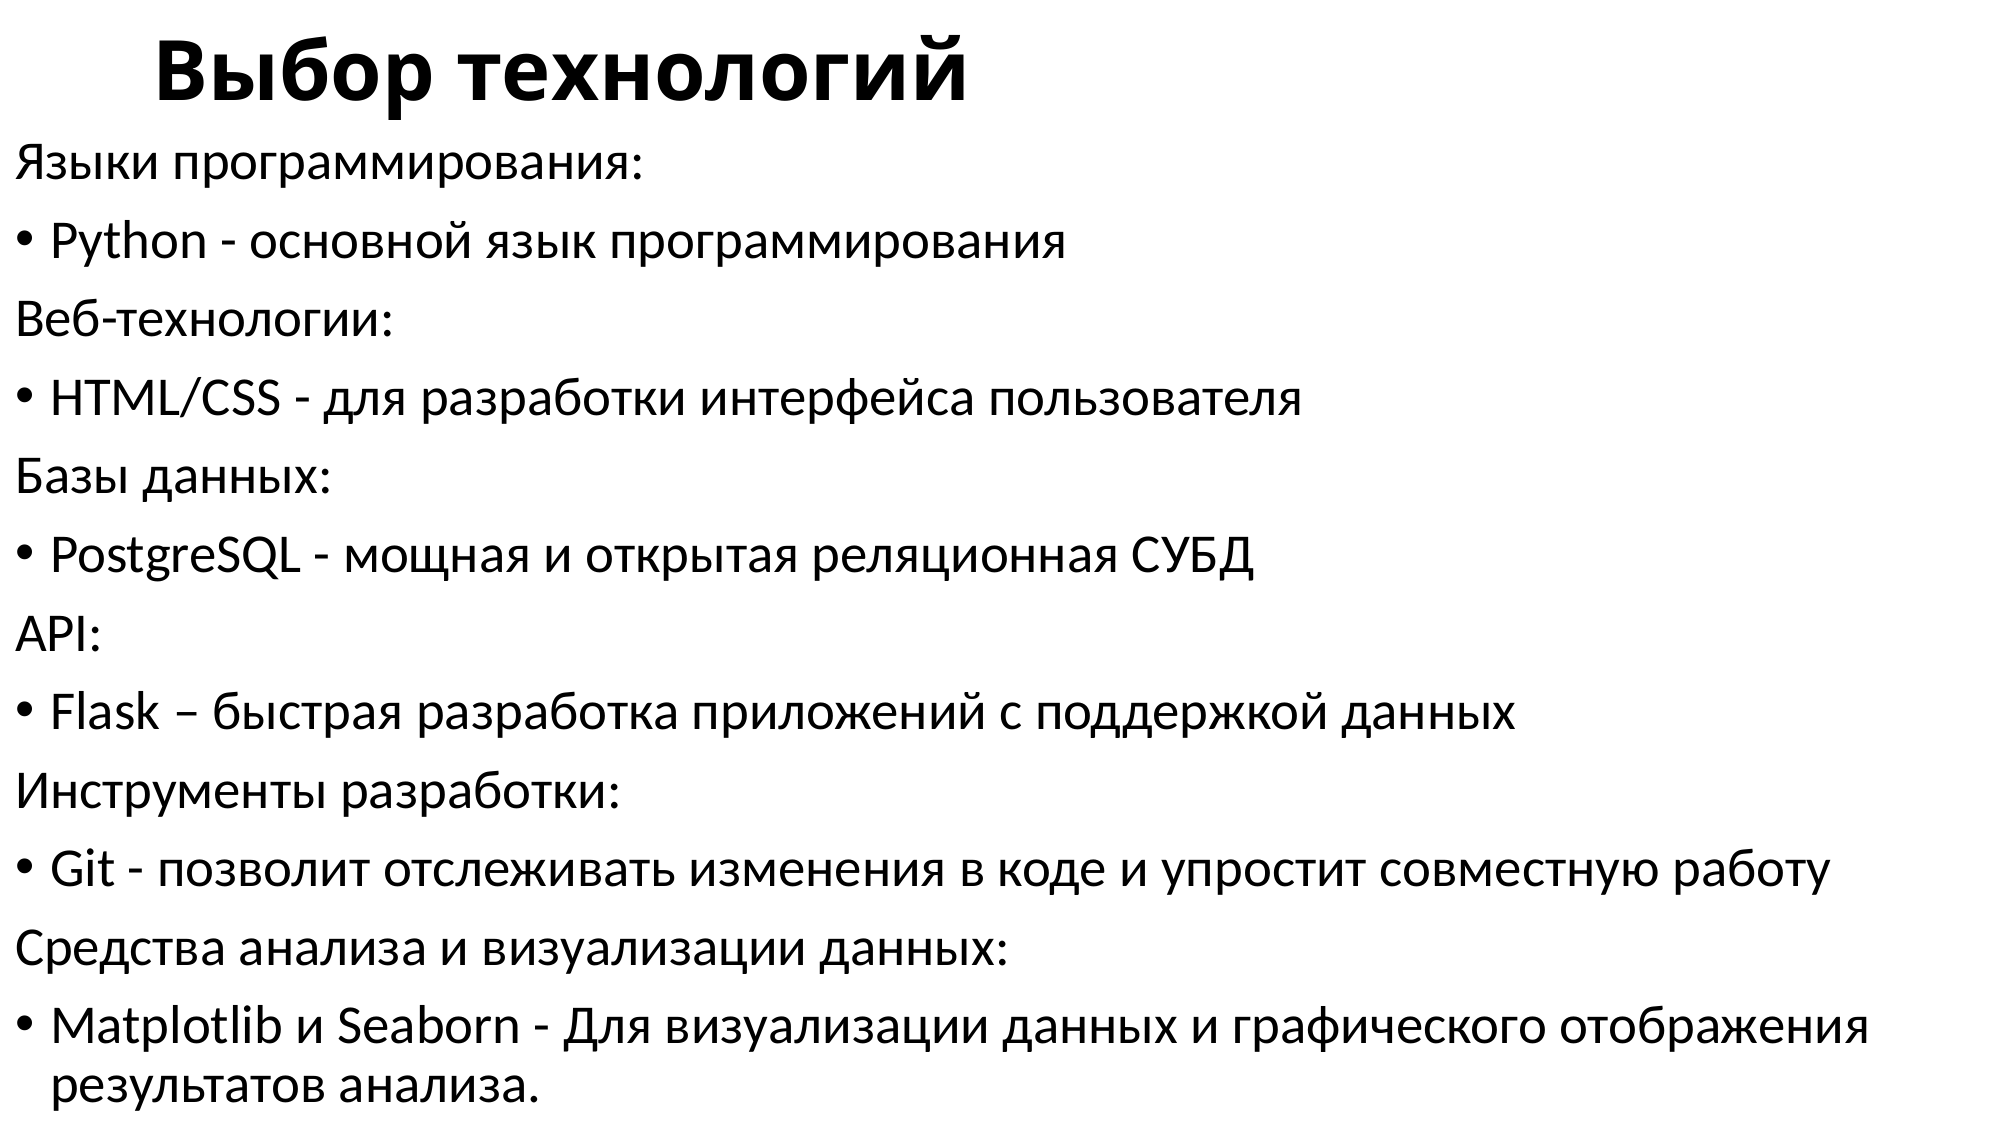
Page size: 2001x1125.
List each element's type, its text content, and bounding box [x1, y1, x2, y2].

list Языки программирования: Python - основной язык программирования Веб-технологии: HTML/CSS - для разработки интерфейса пользователя Базы данных: PostgreSQL - мощная и открытая реляционная СУБД API: Flask – быстрая разработка приложений с поддержкой данных Инструменты разработки: Git - позволит отслеживать изменения в коде и упростит совместную работу Средства анализа и визуализации данных: Matplotlib и Seaborn - Для визуализации данных и графического отображения результатов анализа. [0, 125, 2000, 1125]
title Выбор технологий [137, 0, 1863, 125]
